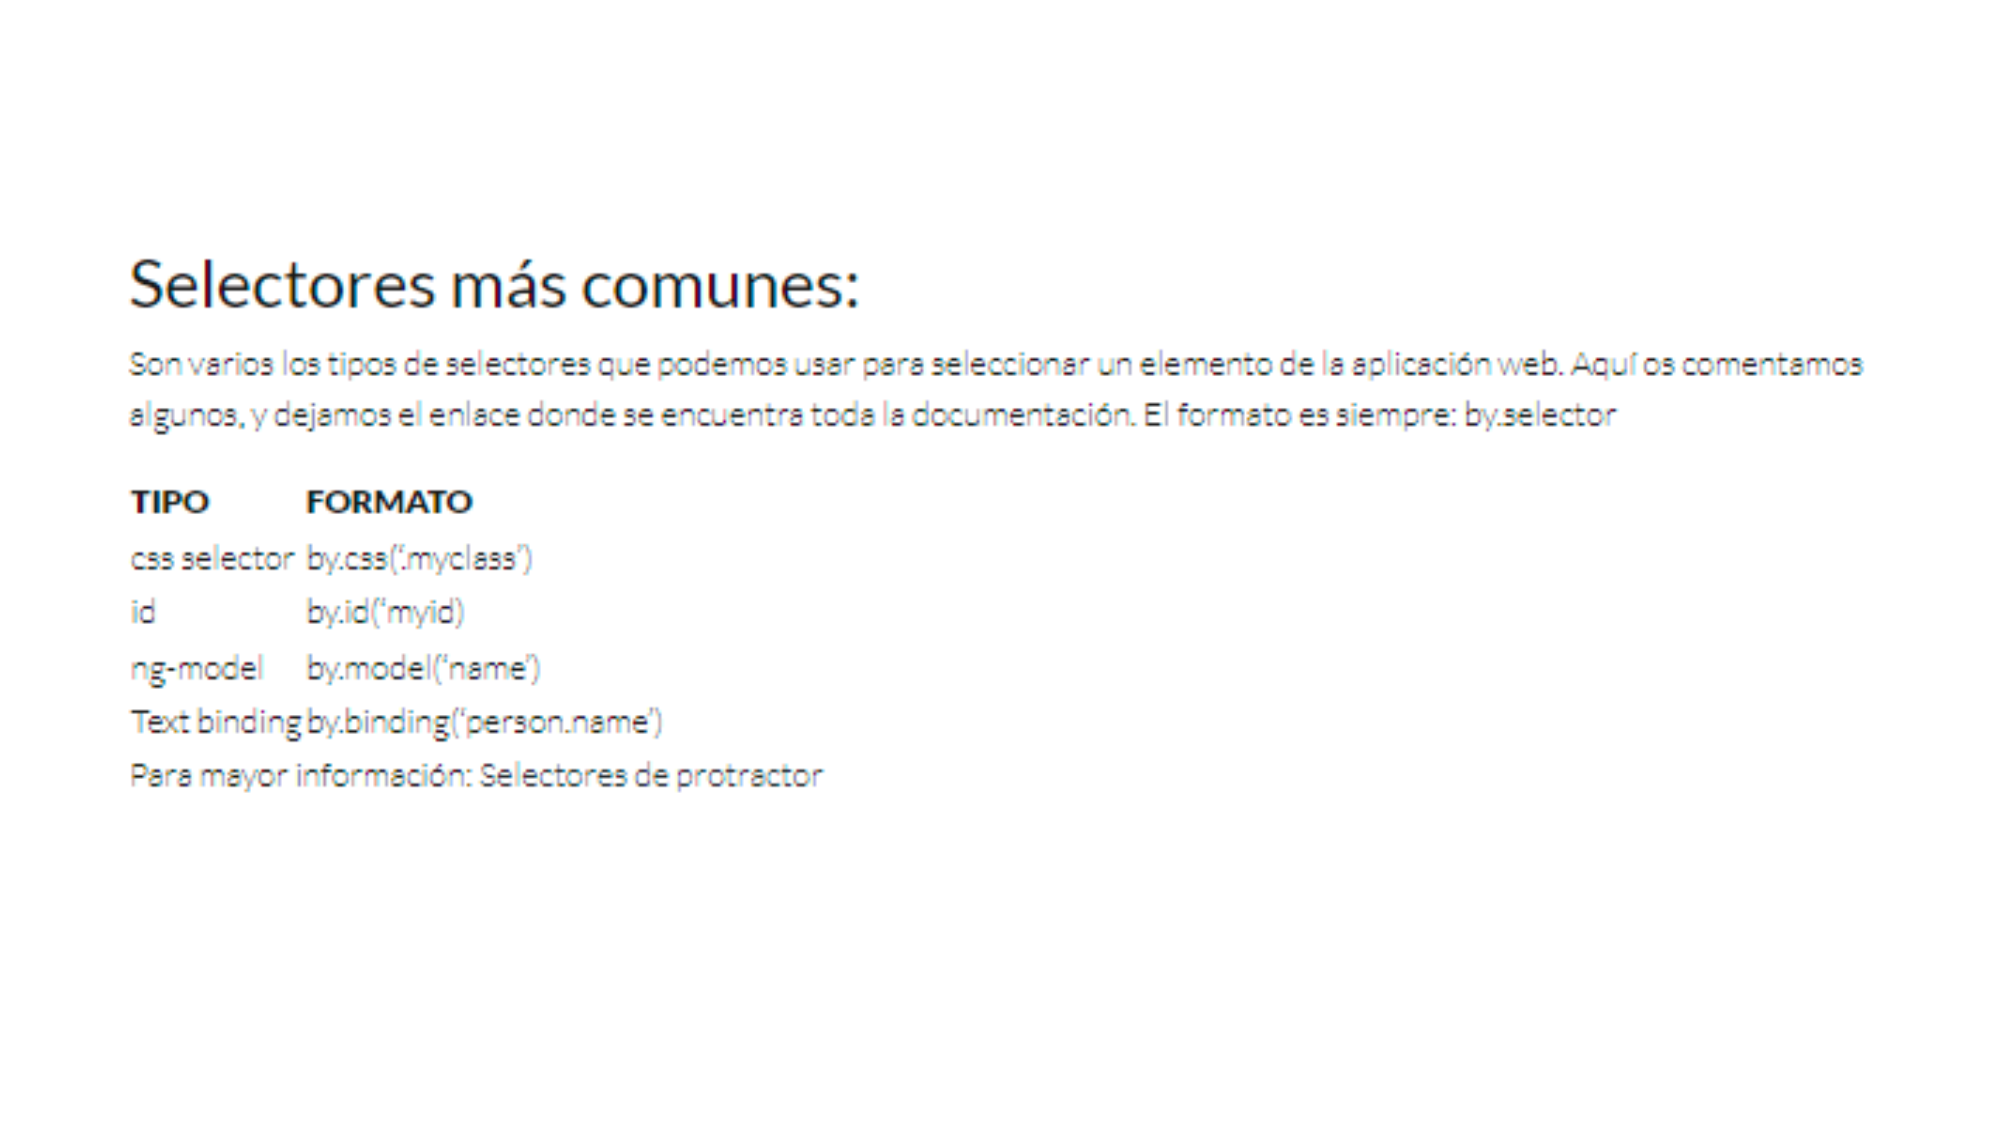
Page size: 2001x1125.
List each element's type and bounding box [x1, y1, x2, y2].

picture [82, 248, 1918, 838]
